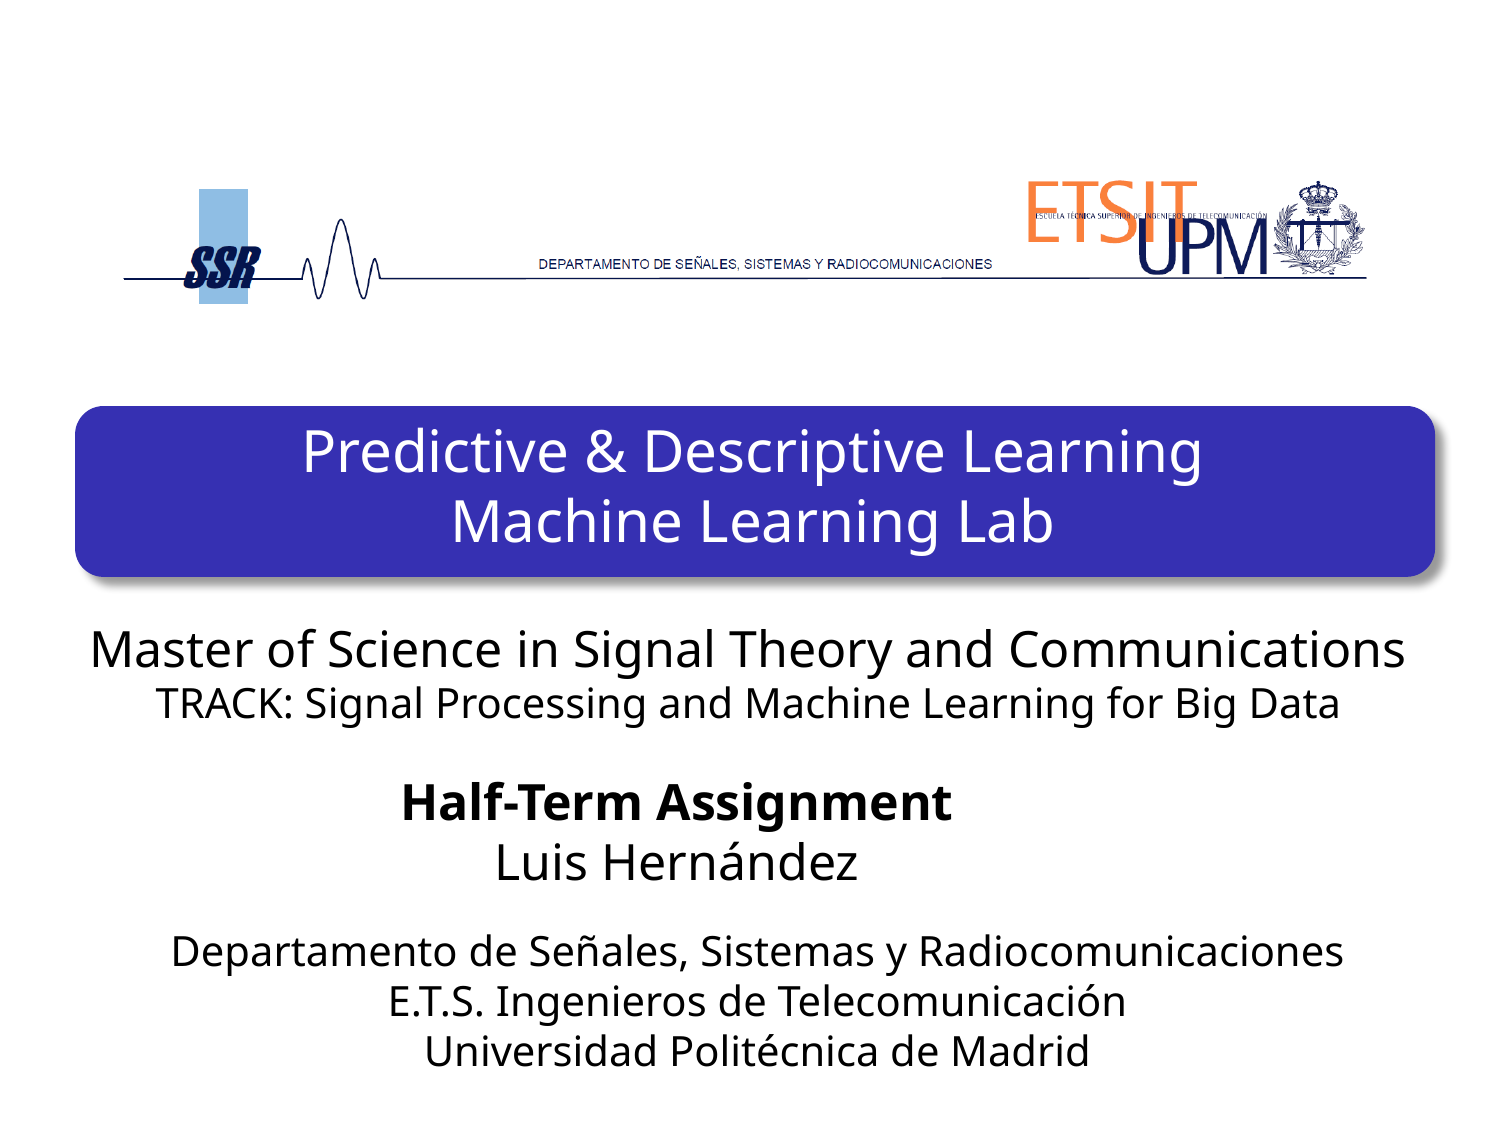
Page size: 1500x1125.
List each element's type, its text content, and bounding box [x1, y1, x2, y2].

picture [75, 137, 1399, 346]
text_box Half-Term Assignment Luis Hernández [385, 763, 969, 943]
title Predictive & Descriptive Learning Machine Learning Lab [77, 390, 1428, 579]
